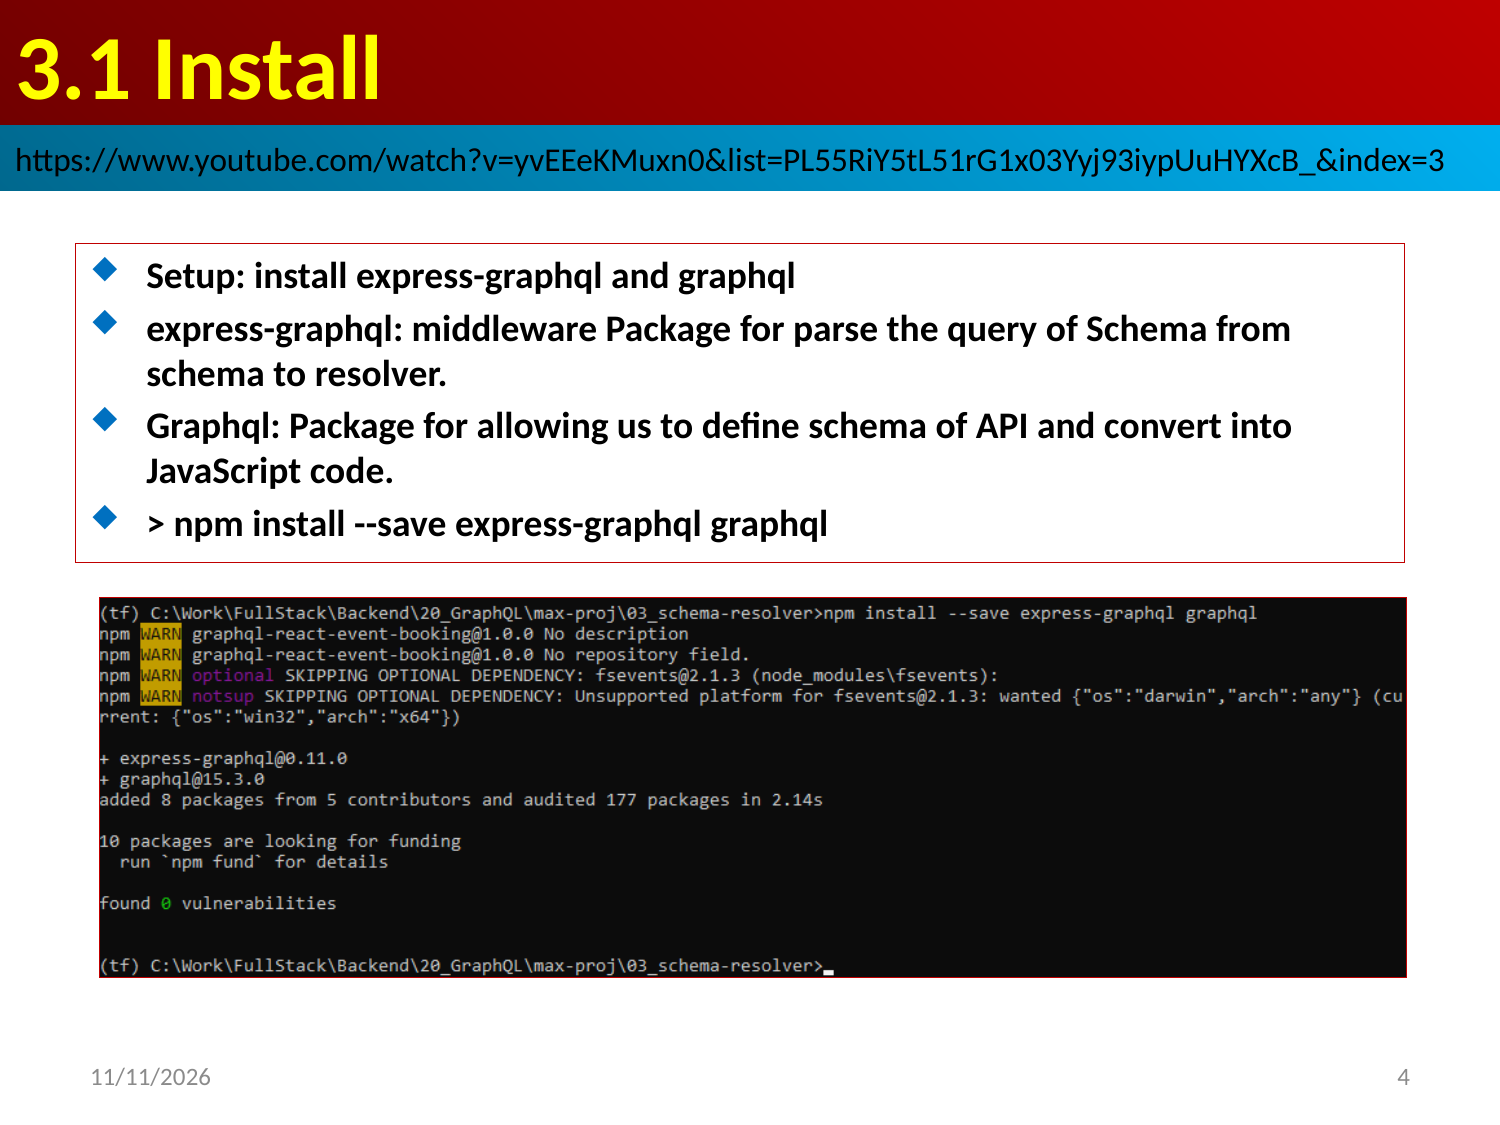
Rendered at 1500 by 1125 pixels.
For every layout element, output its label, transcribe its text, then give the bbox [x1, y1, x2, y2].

slide_number 4 [1074, 1042, 1425, 1109]
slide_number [75, 1042, 425, 1109]
subtitle Setup: install express-graphql and graphql express-graphql: middleware Package for parse the query of Schema from schema to resolver. Graphql: Package for allowing us to define schema of API and convert into JavaScript code. > npm install --save express-graphql graphql [75, 243, 1405, 563]
text_box https://www.youtube.com/watch?v=yvEEeKMuxn0&list=PL55RiY5tL51rG1x03Yyj93iypUuHYXcB_&index=3 [0, 125, 1500, 191]
title 3.1 Install [0, 0, 1500, 125]
picture [99, 597, 1407, 978]
